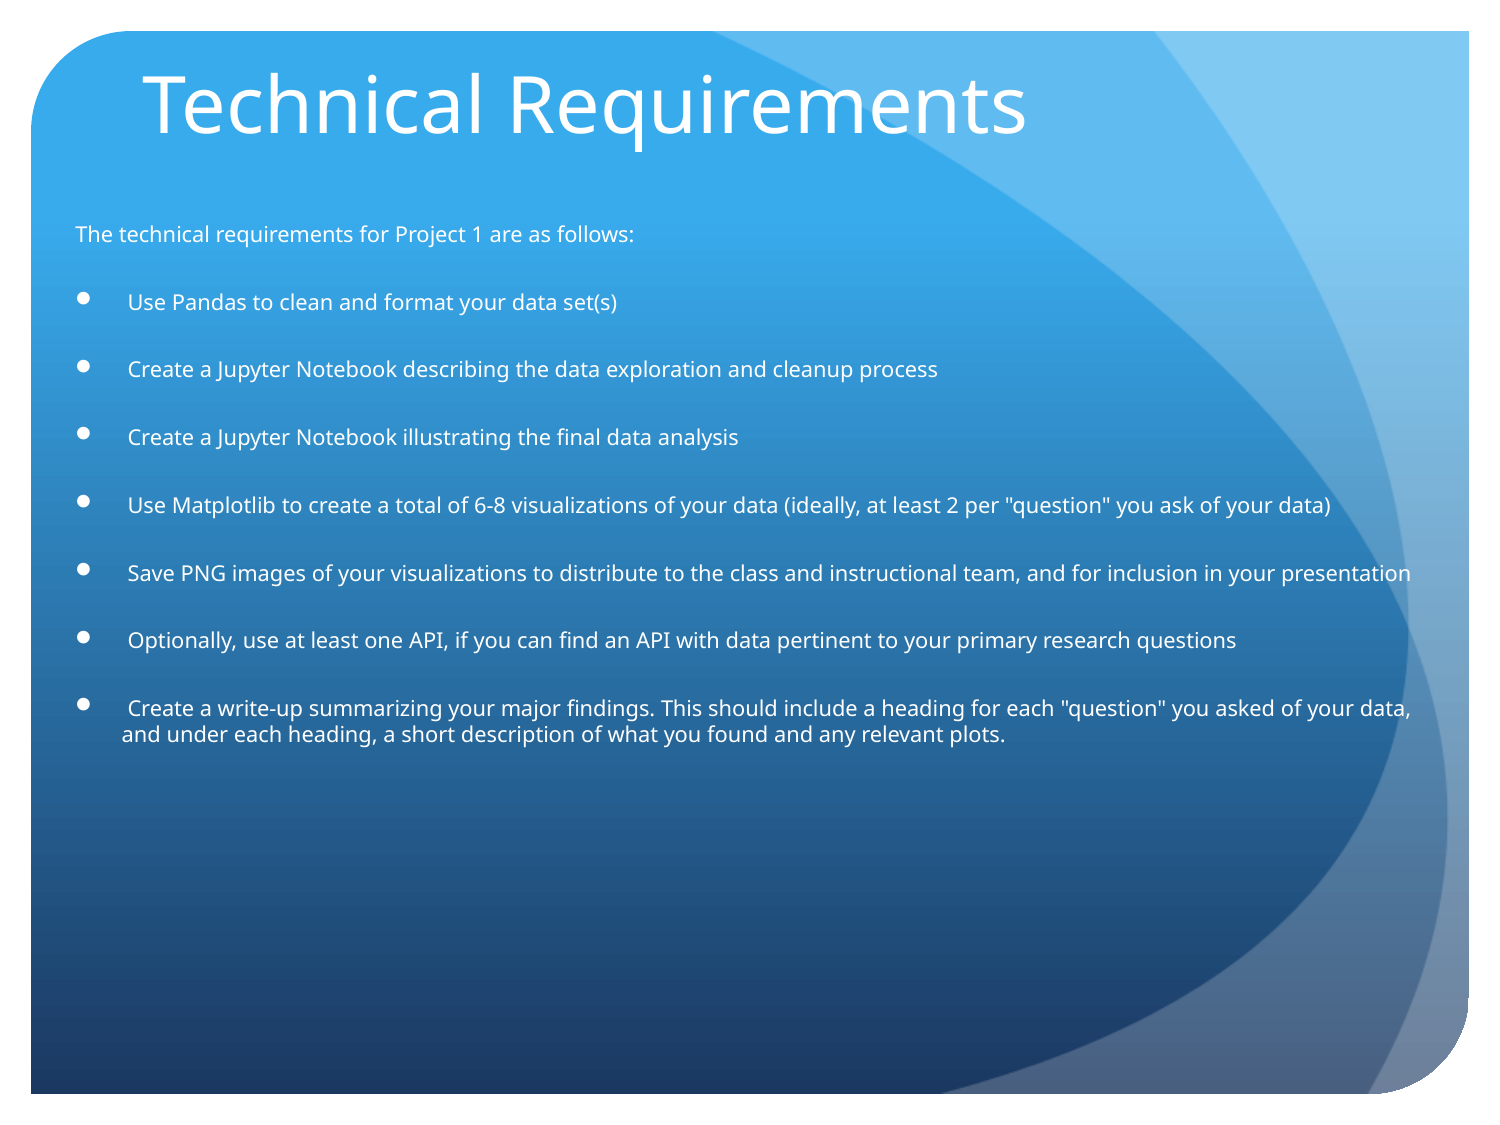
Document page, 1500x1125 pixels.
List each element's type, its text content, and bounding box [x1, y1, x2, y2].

title Technical Requirements [127, 0, 1372, 157]
list The technical requirements for Project 1 are as follows: Use Pandas to clean and format your data set(s) Create a Jupyter Notebook describing the data exploration and cleanup process Create a Jupyter Notebook illustrating the final data analysis Use Matplotlib to create a total of 6-8 visualizations of your data (ideally, at least 2 per "question" you ask of your data) Save PNG images of your visualizations to distribute to the class and instructional team, and for inclusion in your presentation Optionally, use at least one API, if you can find an API with data pertinent to your primary research questions Create a write-up summarizing your major findings. This should include a heading for each "question" you asked of your data, and under each heading, a short description of what you found and any relevant plots. [60, 213, 1457, 904]
picture [24, 30, 1473, 1094]
